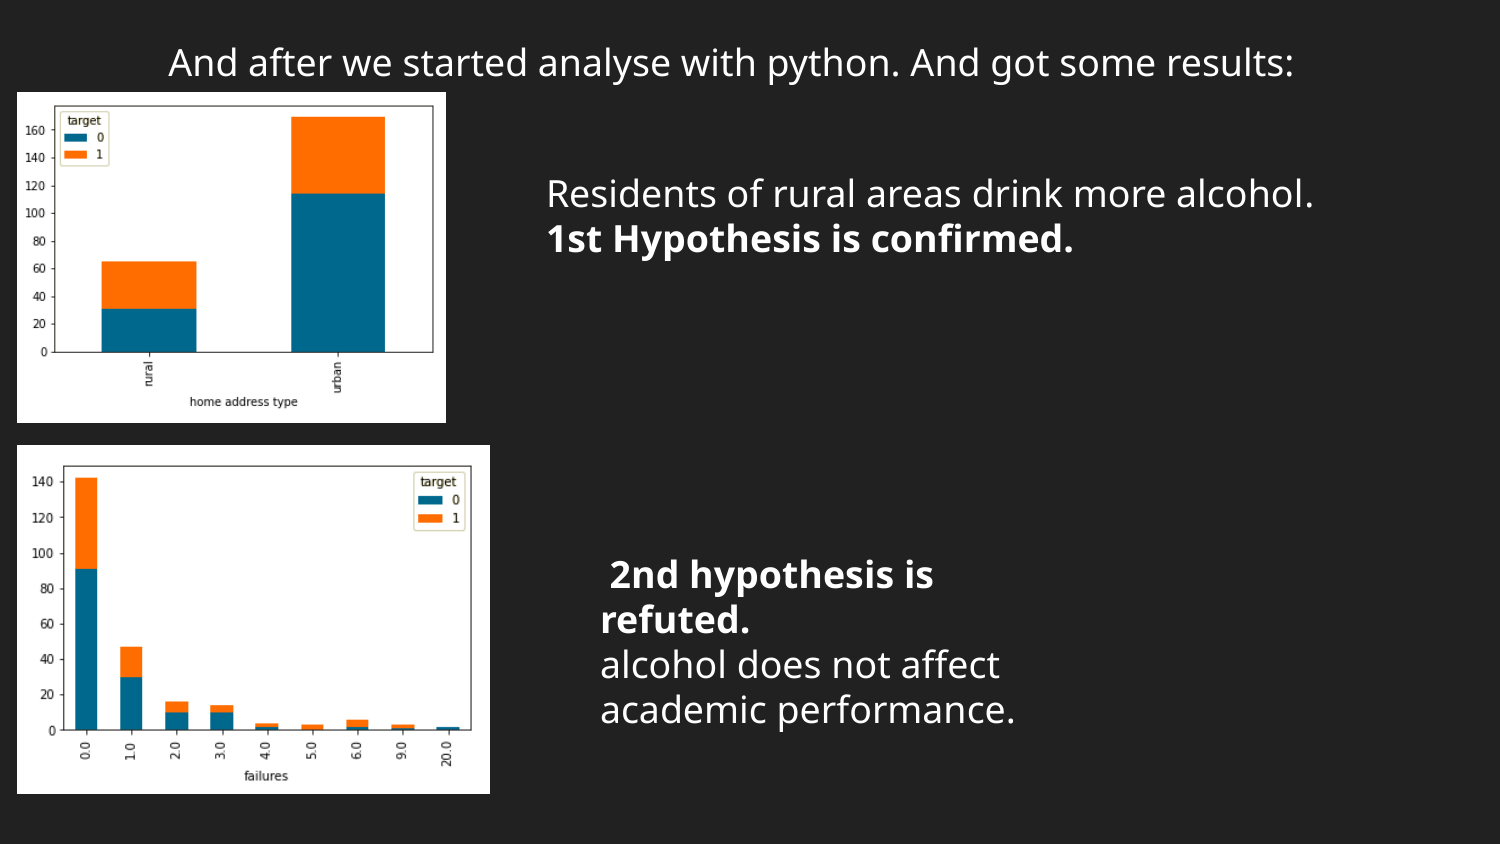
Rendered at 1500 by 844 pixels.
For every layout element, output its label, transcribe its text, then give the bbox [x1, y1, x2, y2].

picture [17, 445, 490, 794]
text_box Residents of rural areas drink more alcohol. 1st Hypothesis is confirmed. [531, 162, 1330, 268]
picture [17, 92, 446, 423]
text_box 2nd hypothesis is refuted. alcohol does not affect academic performance. [585, 543, 1107, 739]
text_box And after we started analyse with python. And got some results: [153, 31, 1321, 92]
